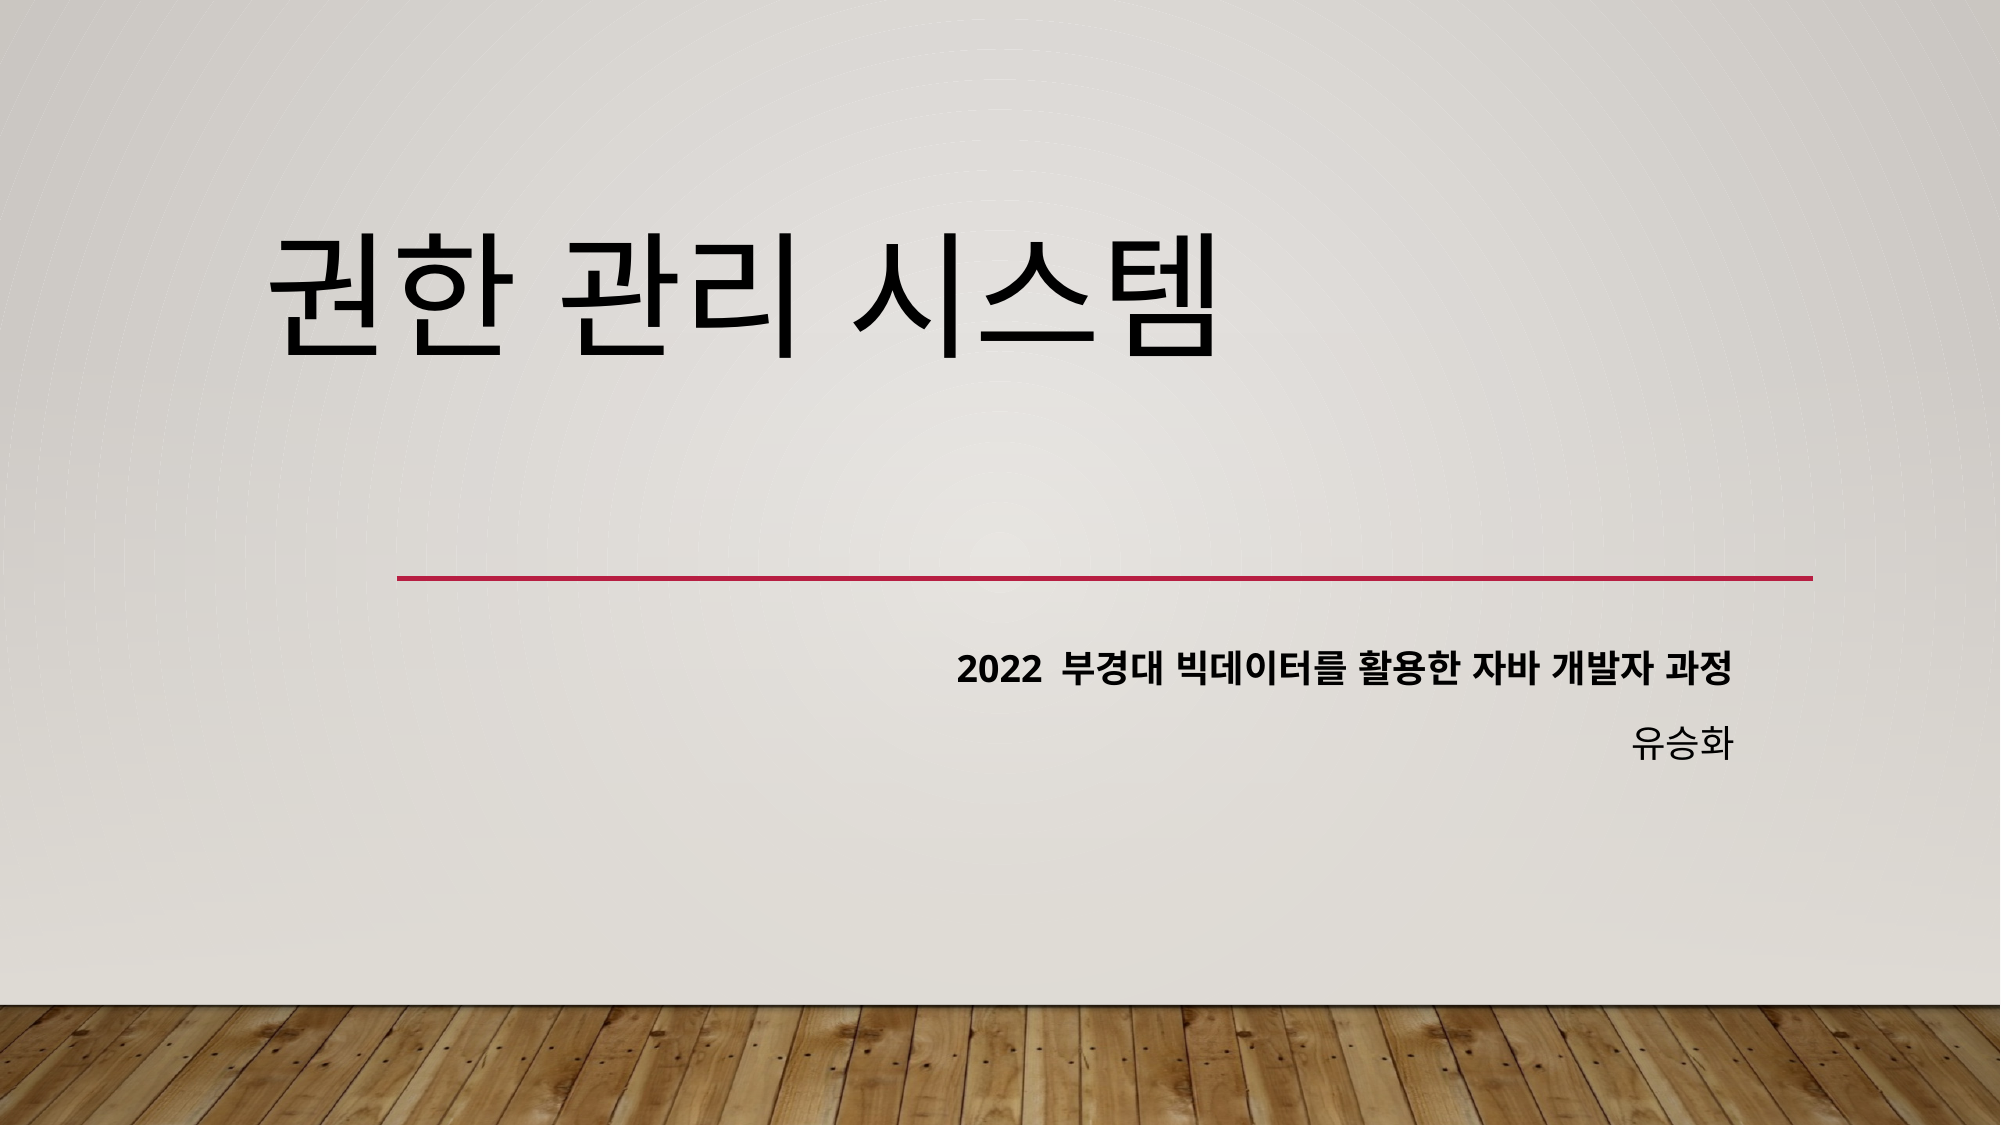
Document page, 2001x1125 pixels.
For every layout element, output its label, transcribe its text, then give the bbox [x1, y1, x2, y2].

title 권한 관리 시스템 [249, 184, 1750, 378]
picture [0, 1005, 2000, 1125]
subtitle 2022 부경대 빅데이터를 활용한 자바 개발자 과정 유승화 [249, 620, 1750, 893]
